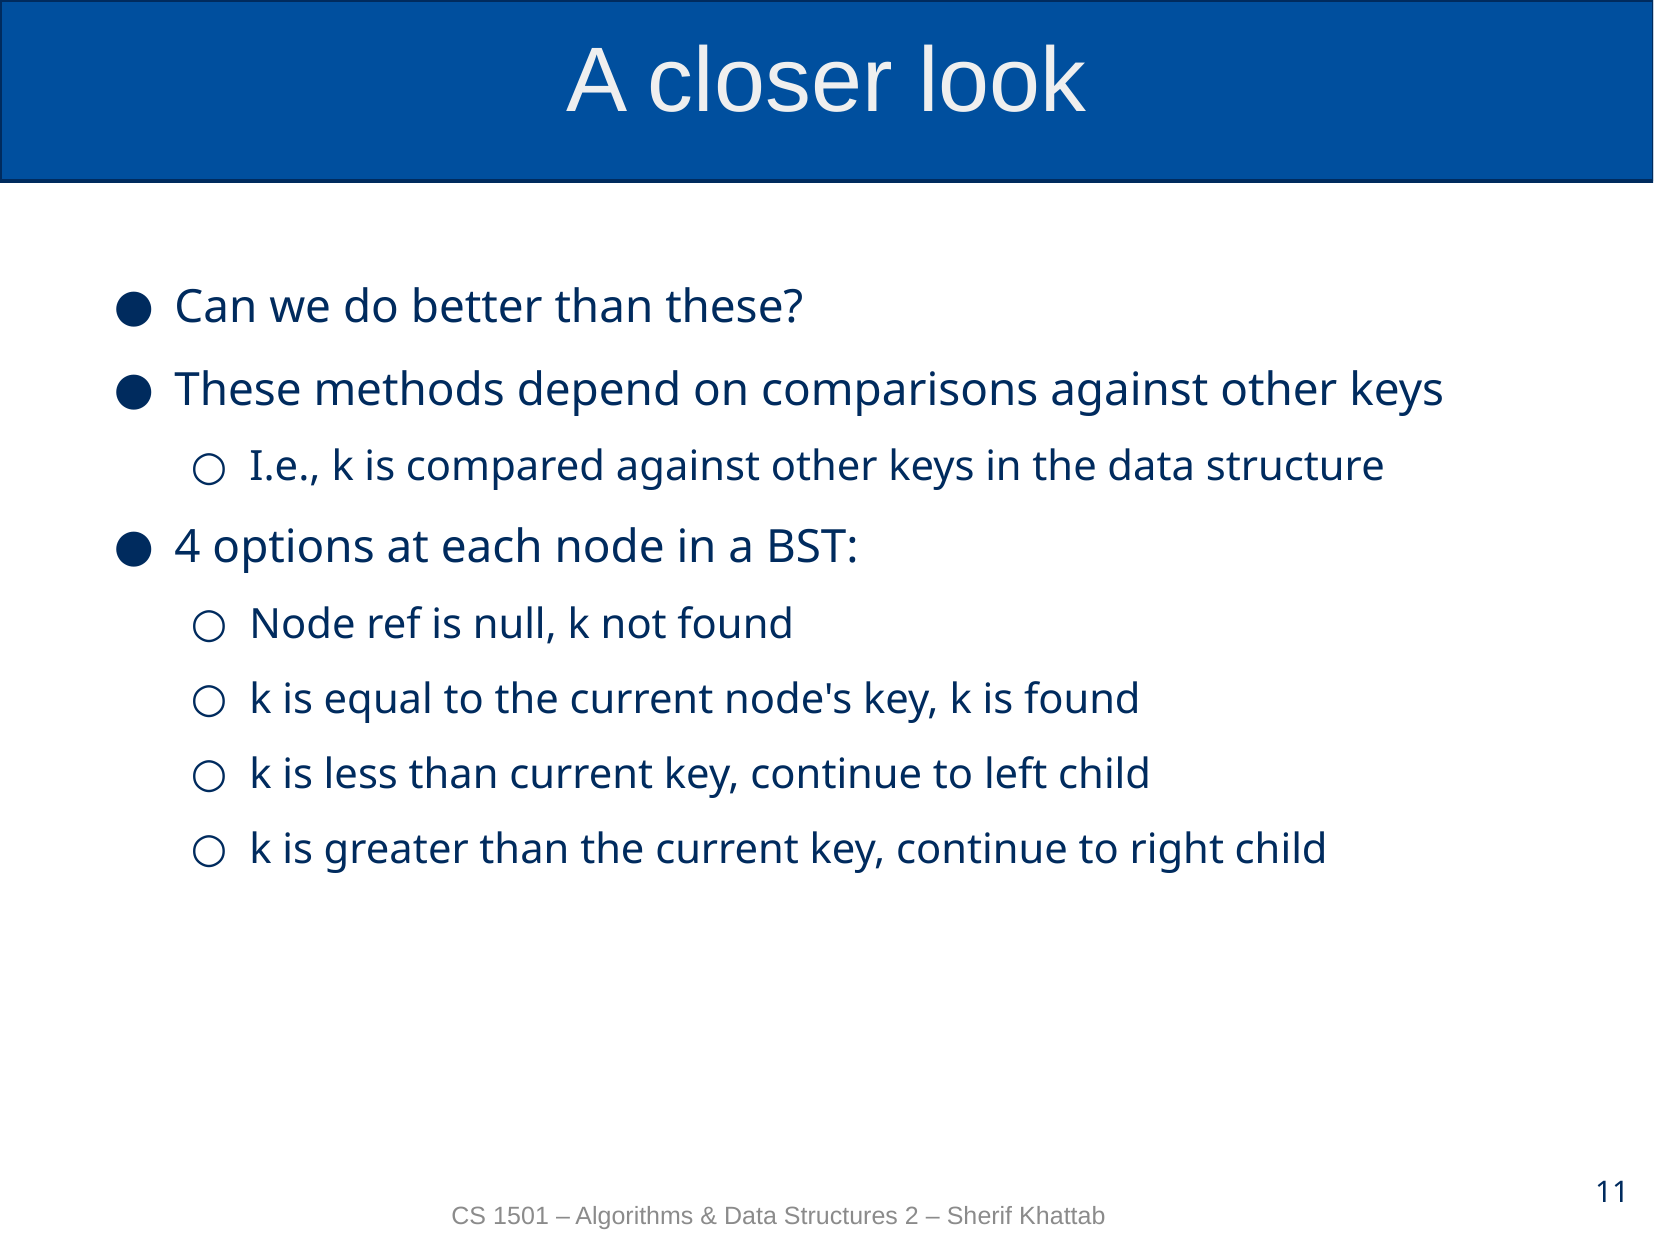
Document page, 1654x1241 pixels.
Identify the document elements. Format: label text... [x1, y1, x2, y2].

footer CS 1501 – Algorithms & Data Structures 2 – Sherif Khattab [402, 1185, 1157, 1241]
list Can we do better than these? These methods depend on comparisons against other keys I.e., k is compared against other keys in the data structure 4 options at each node in a BST: Node ref is null, k not found k is equal to the current node's key, k is found k is less than current key, continue to left child k is greater than the current key, continue to right child [82, 232, 1571, 1188]
title A closer look [82, 36, 1571, 146]
slide_number 11 [1546, 1145, 1647, 1241]
